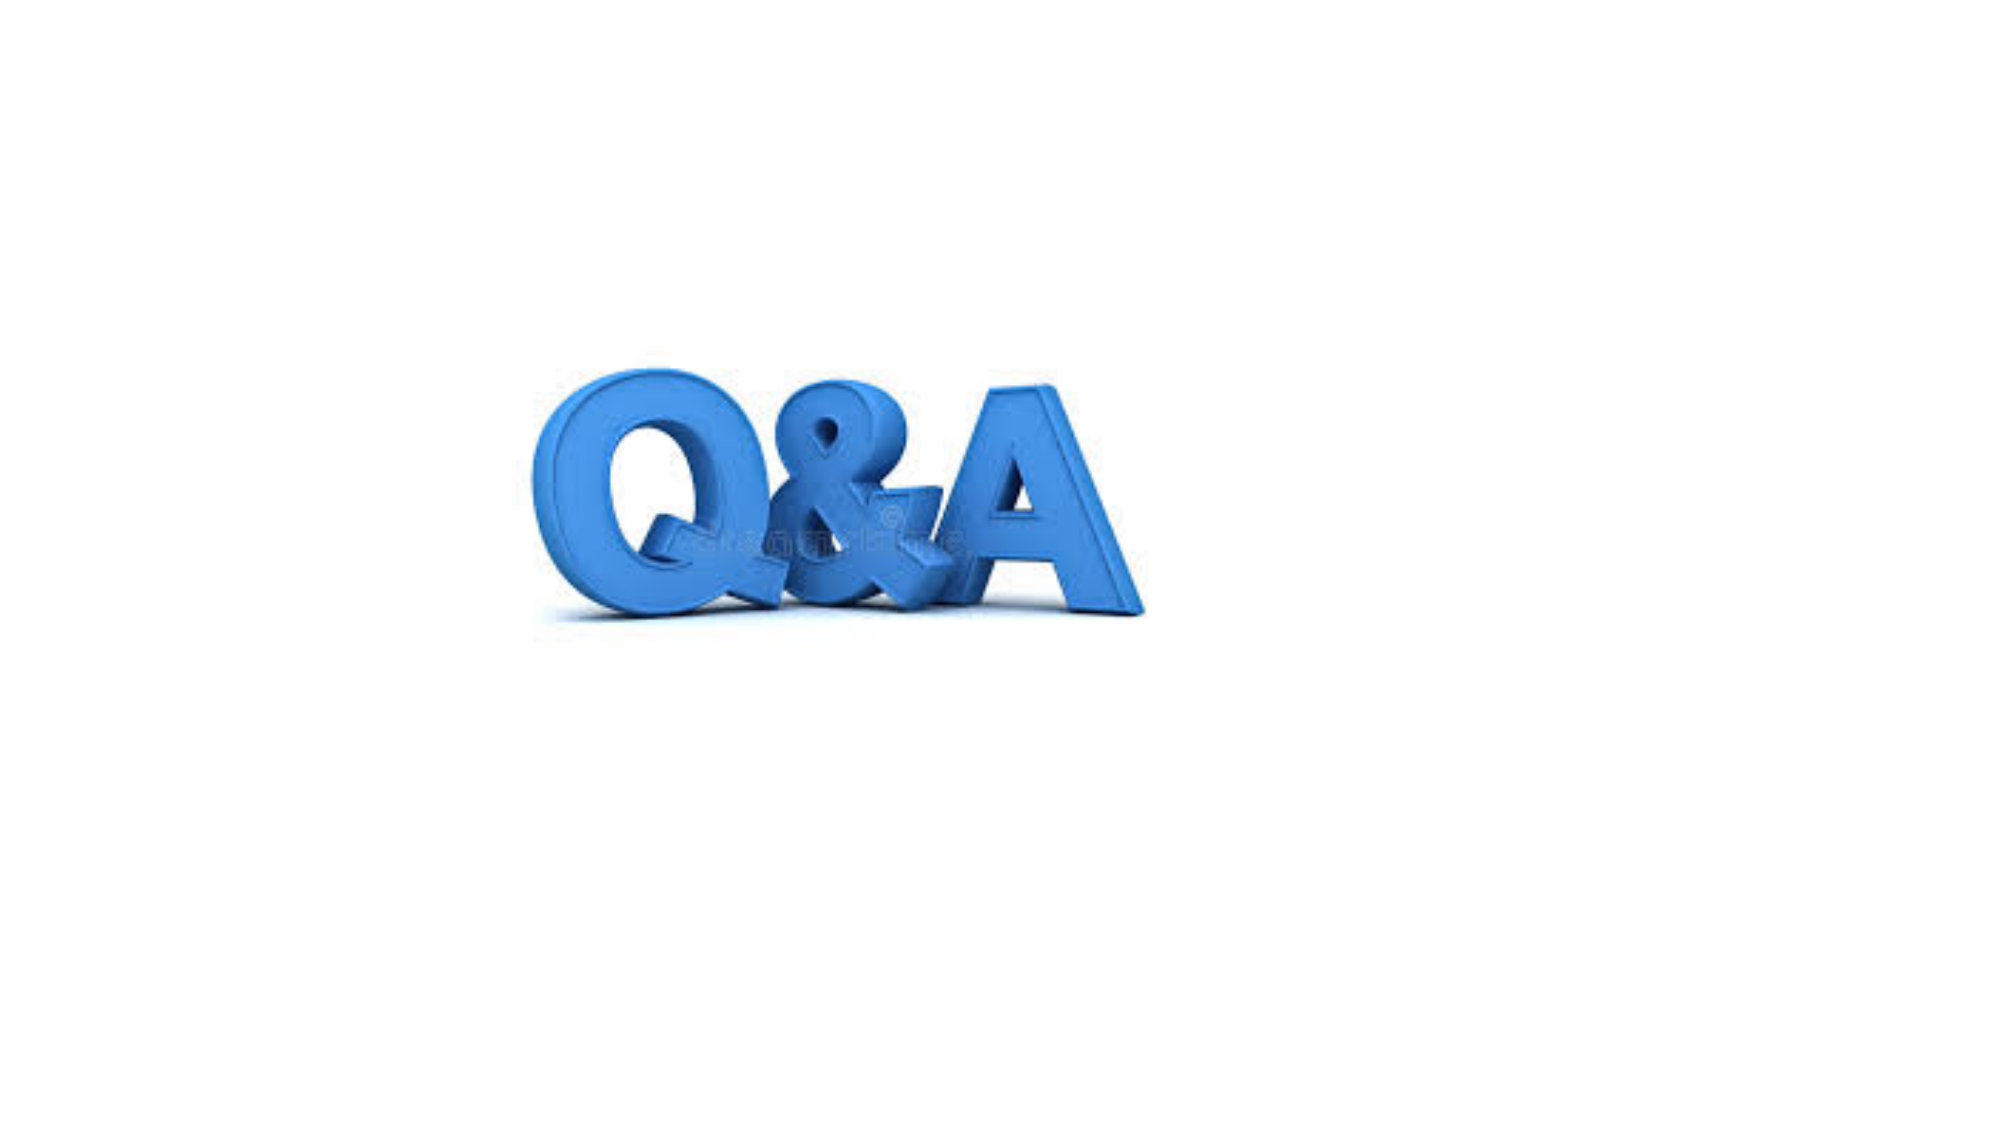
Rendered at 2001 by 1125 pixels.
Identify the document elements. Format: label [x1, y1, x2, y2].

list [466, 256, 1203, 808]
